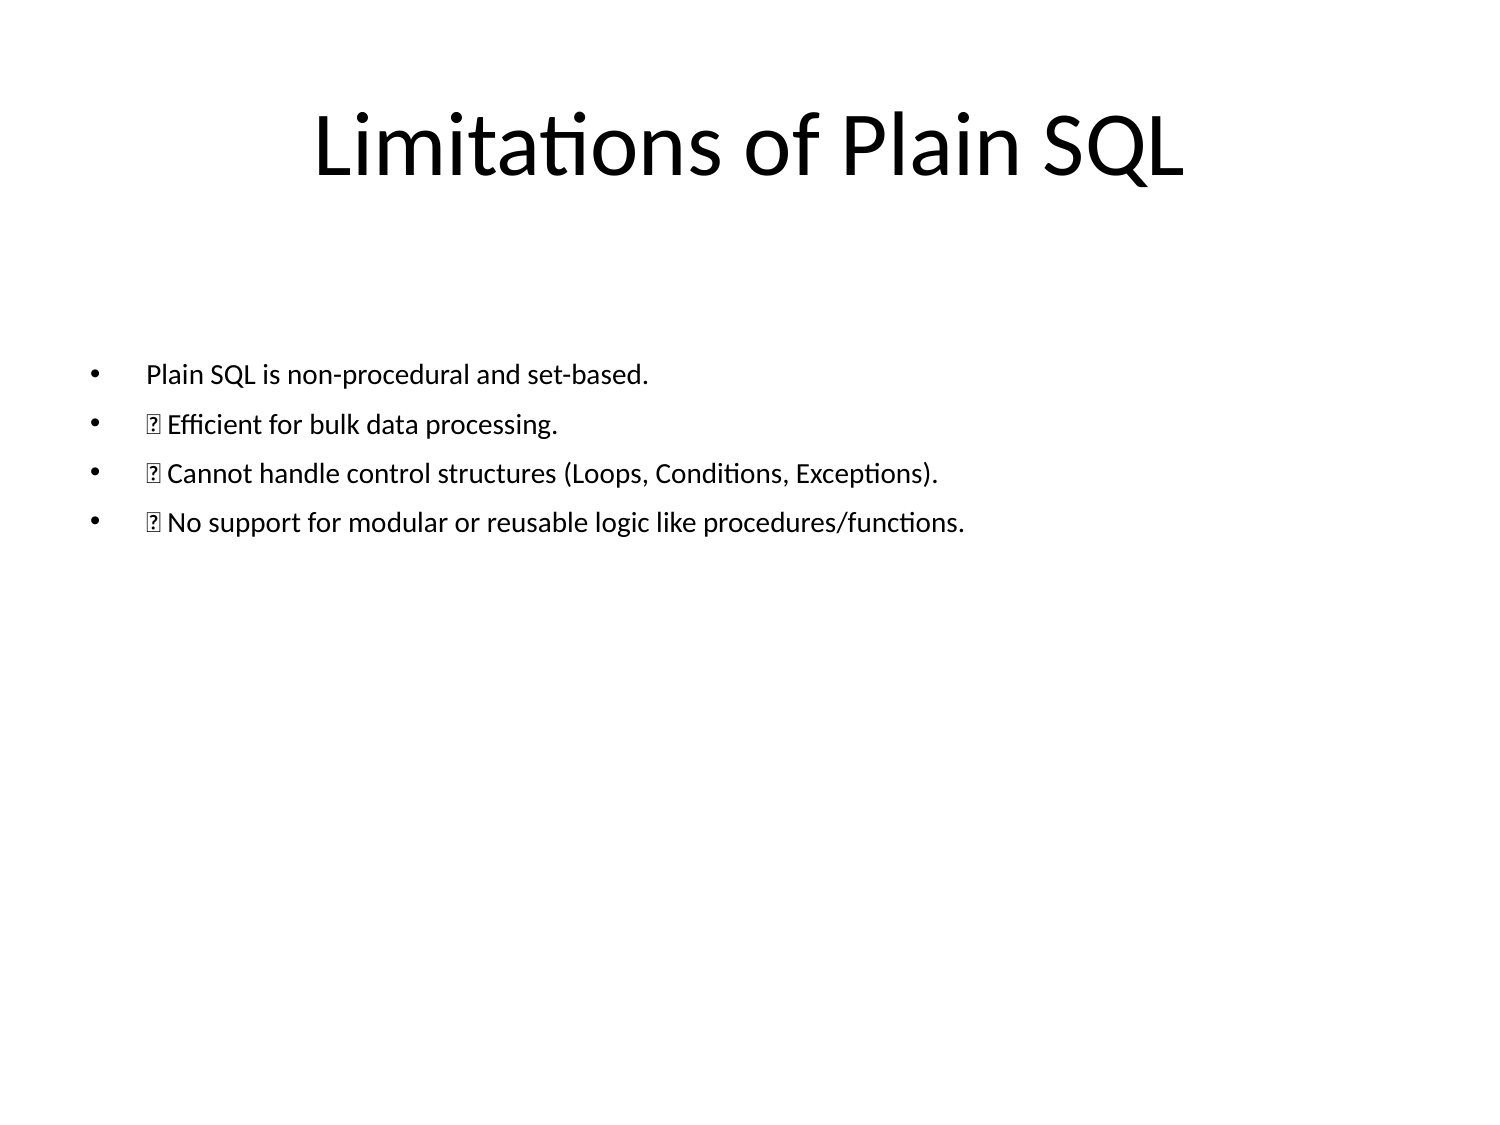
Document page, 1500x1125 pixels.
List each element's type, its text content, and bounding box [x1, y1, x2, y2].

list Plain SQL is non-procedural and set-based. ✅ Efficient for bulk data processing. ❌ Cannot handle control structures (Loops, Conditions, Exceptions). ❌ No support for modular or reusable logic like procedures/functions. [75, 262, 1425, 1005]
title Limitations of Plain SQL [75, 45, 1425, 233]
